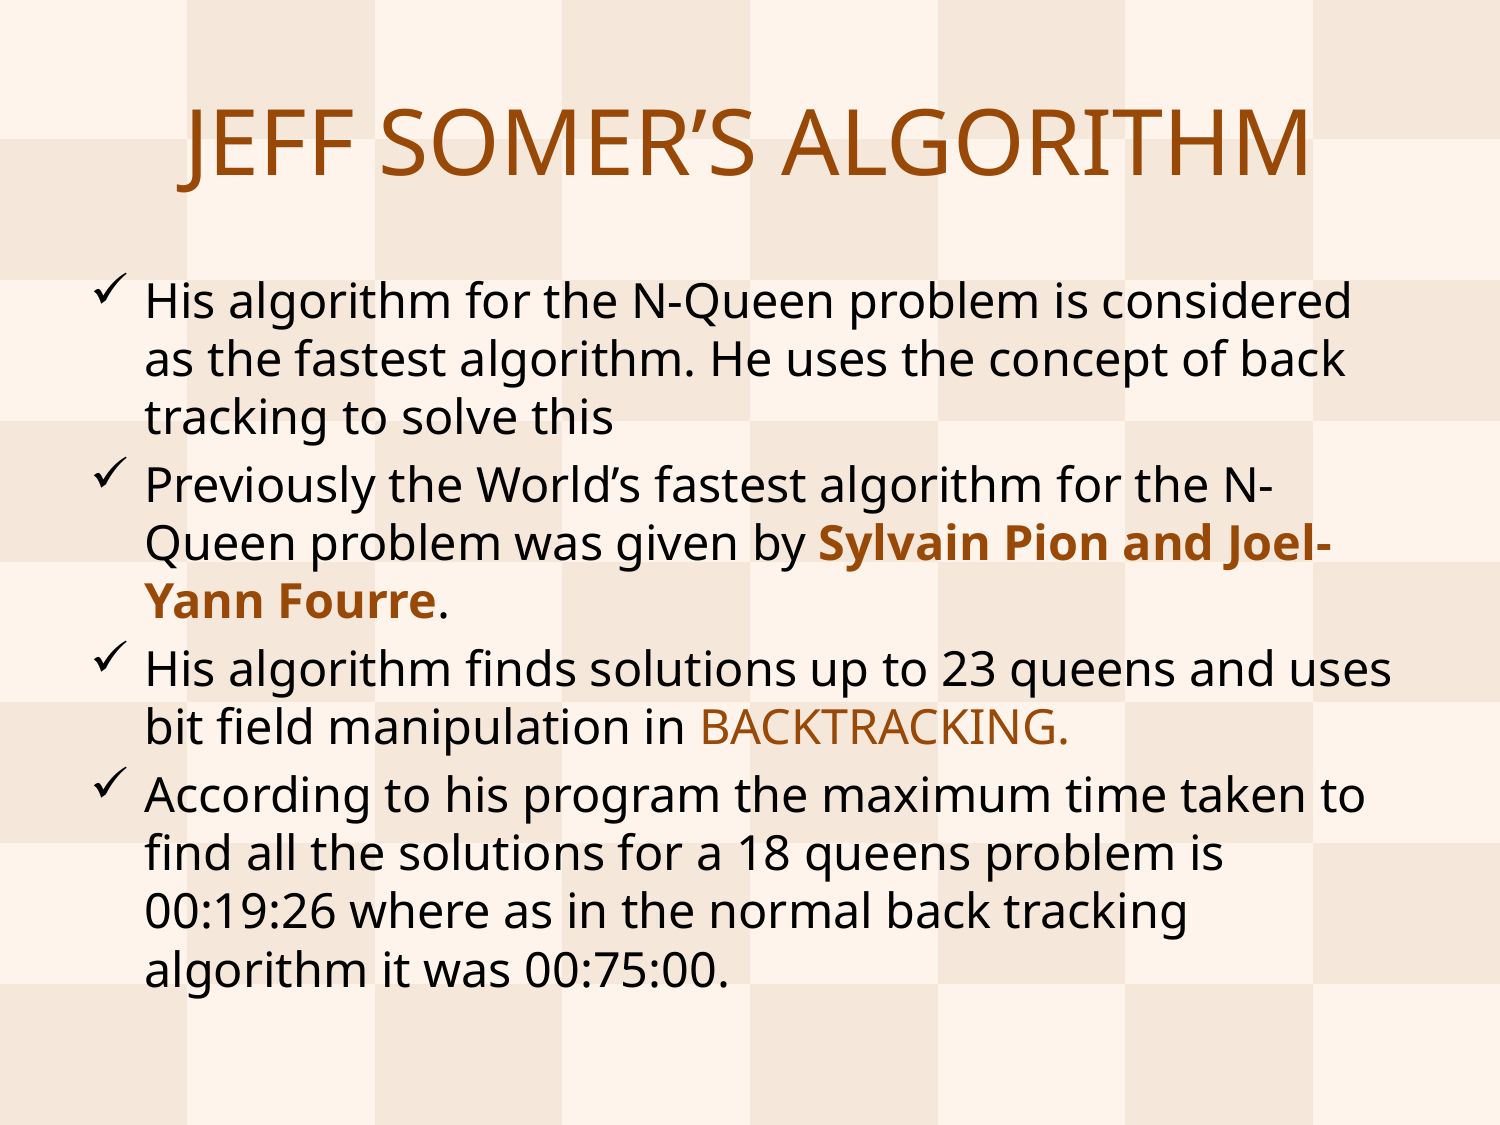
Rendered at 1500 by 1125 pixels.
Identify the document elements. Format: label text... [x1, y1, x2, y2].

list His algorithm for the N-Queen problem is considered as the fastest algorithm. He uses the concept of back tracking to solve this Previously the World’s fastest algorithm for the N-Queen problem was given by Sylvain Pion and Joel-Yann Fourre. His algorithm finds solutions up to 23 queens and uses bit field manipulation in BACKTRACKING. According to his program the maximum time taken to find all the solutions for a 18 queens problem is 00:19:26 where as in the normal back tracking algorithm it was 00:75:00. [75, 262, 1425, 1005]
title JEFF SOMER’S ALGORITHM [75, 45, 1425, 233]
